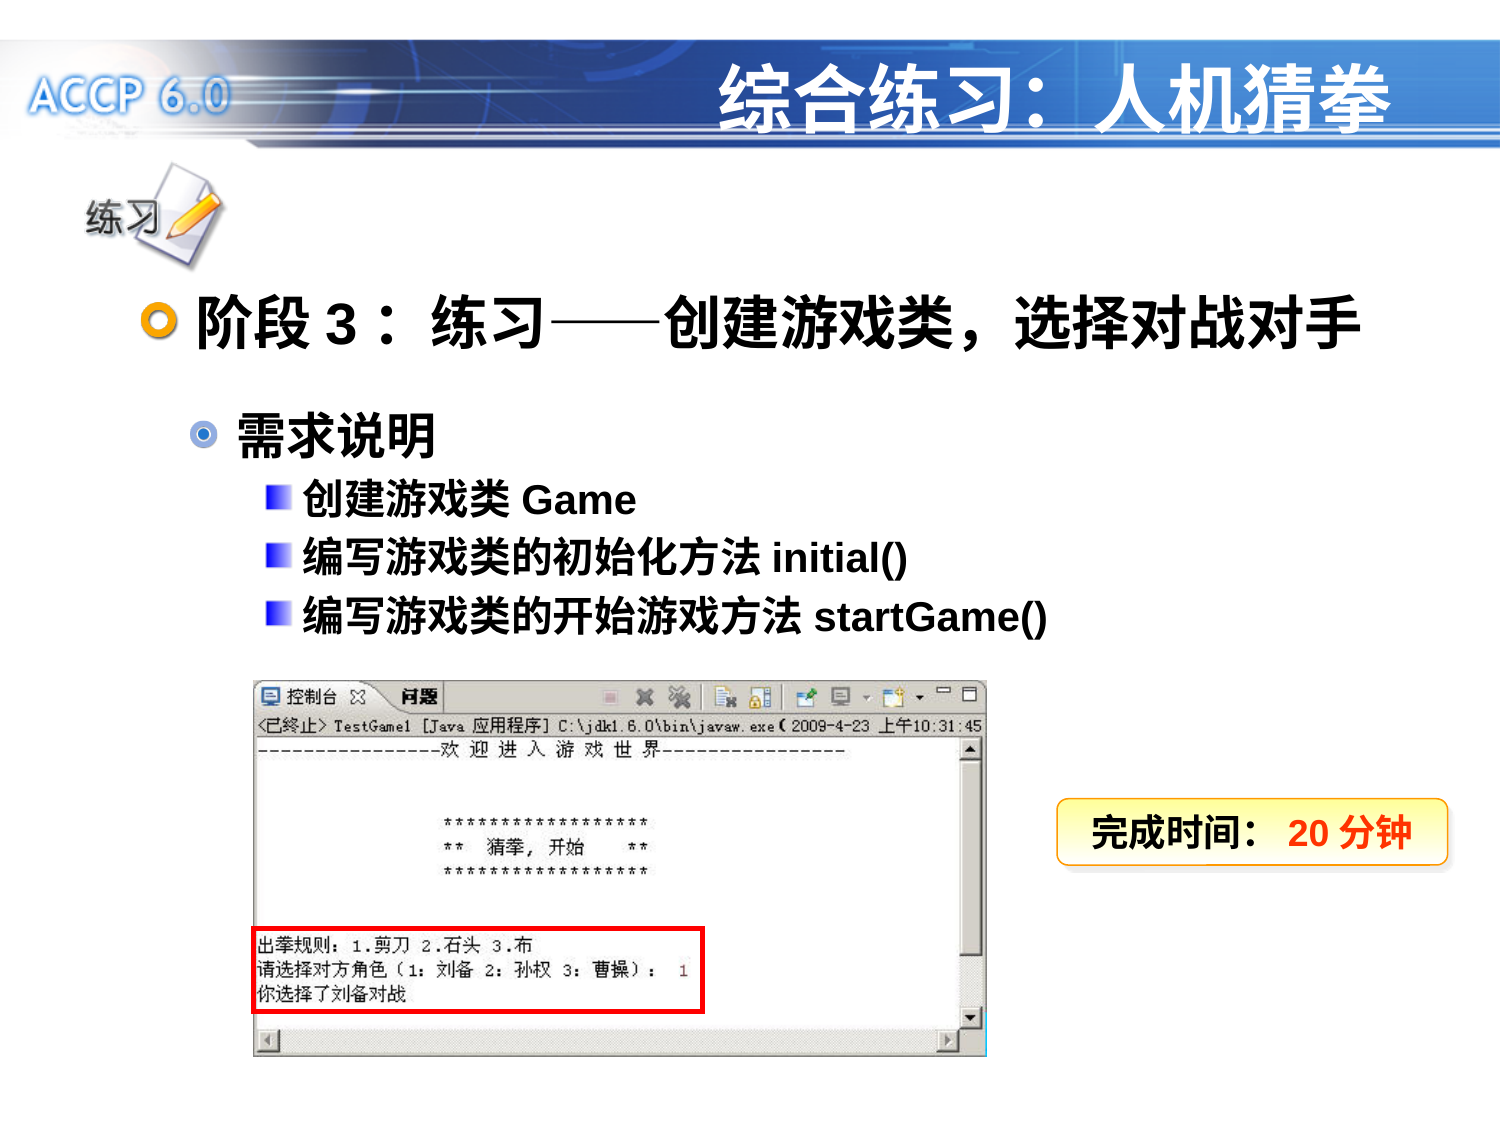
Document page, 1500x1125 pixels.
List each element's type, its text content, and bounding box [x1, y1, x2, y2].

picture [0, 0, 1500, 1125]
text_box 完成时间：20分钟 [1057, 798, 1448, 866]
text_box 需求说明 创建游戏类Game 编写游戏类的初始化方法initial() 编写游戏类的开始游戏方法startGame() [100, 397, 1388, 598]
list 阶段3：练习——创建游戏类，选择对战对手 [123, 278, 1388, 397]
title 综合练习：人机猜拳 [75, 45, 1425, 138]
